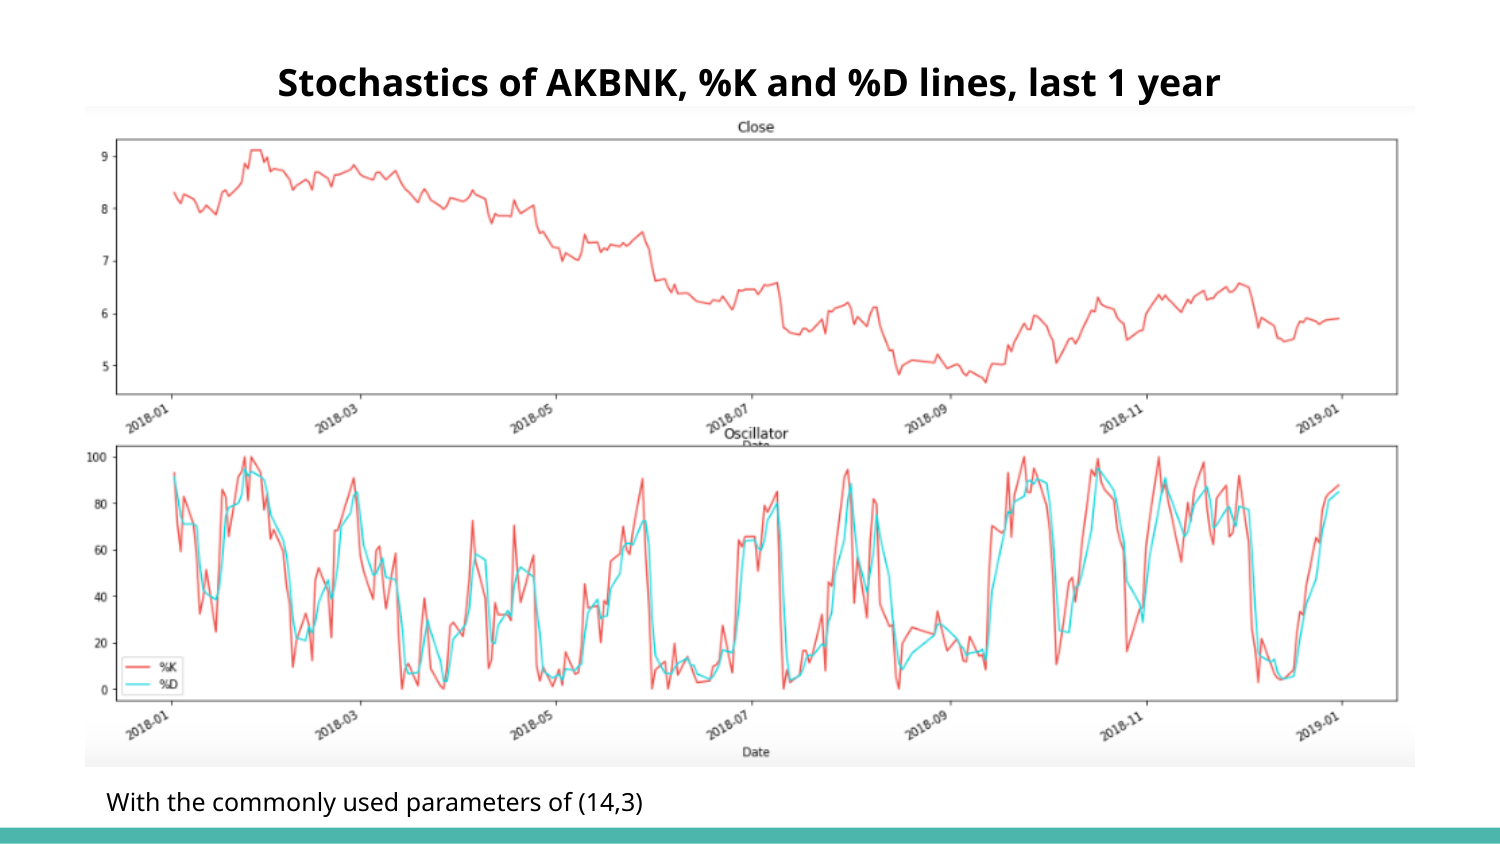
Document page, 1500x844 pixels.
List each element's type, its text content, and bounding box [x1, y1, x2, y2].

list Stochastics of AKBNK, %K and %D lines, last 1 year [51, 37, 1449, 119]
picture [84, 105, 1415, 768]
text_box With the commonly used parameters of (14,3) [91, 775, 1295, 809]
